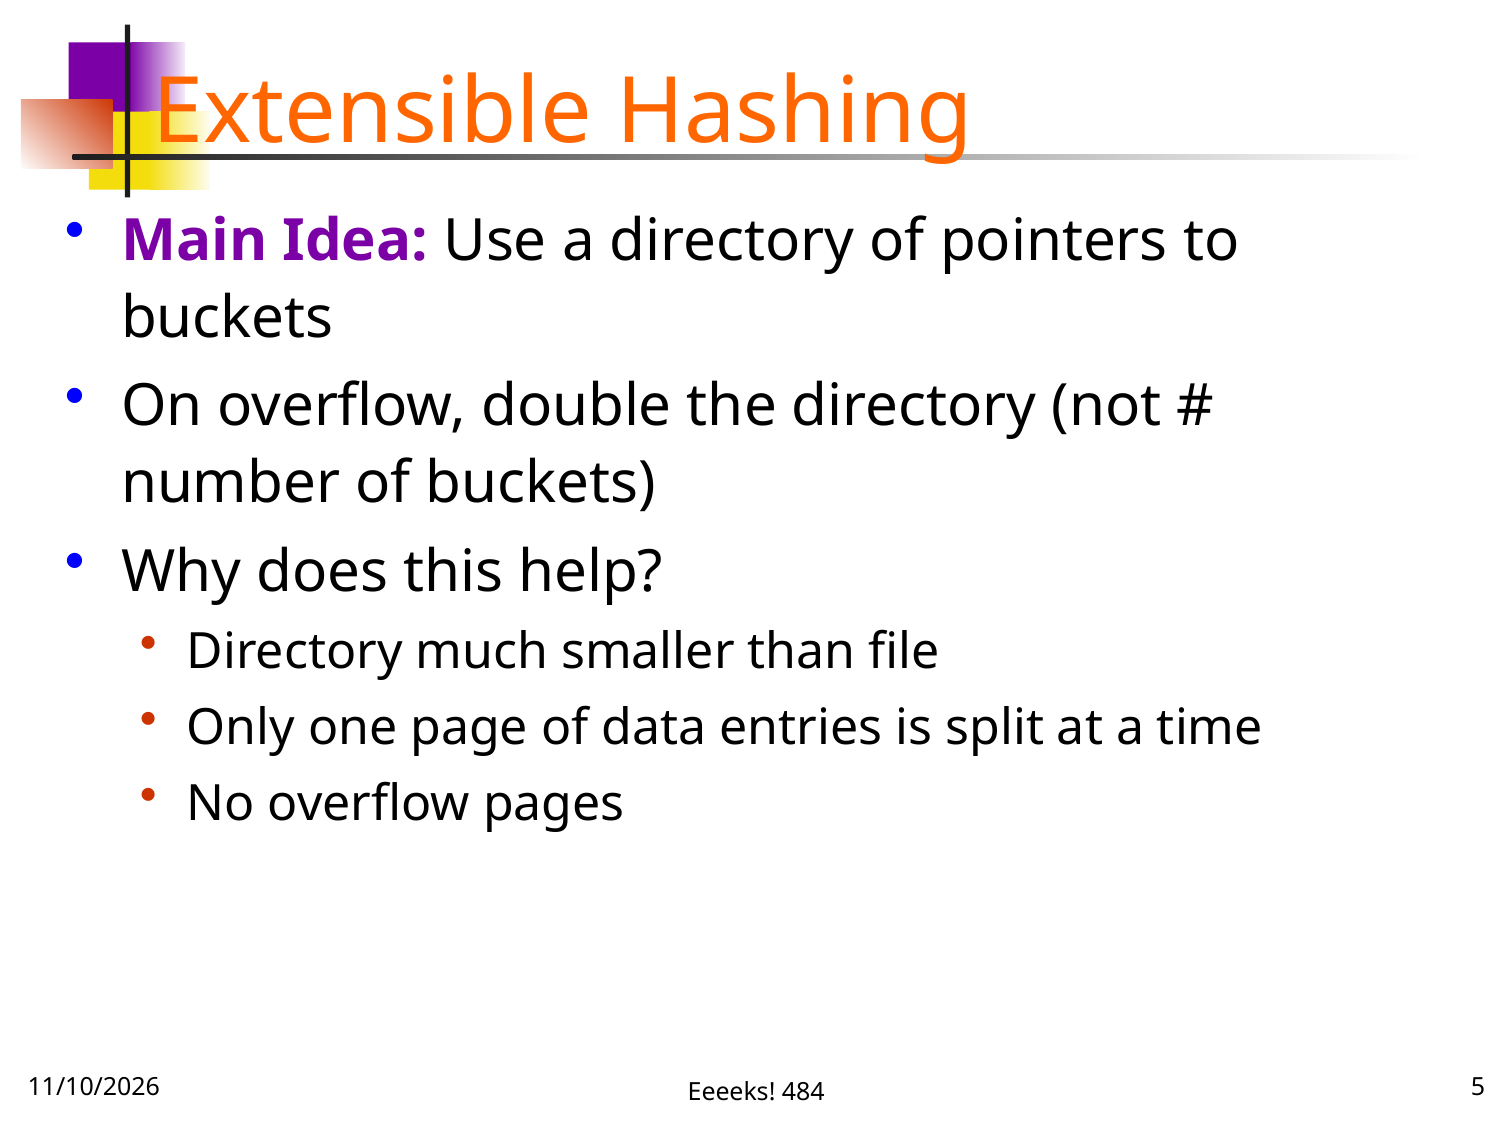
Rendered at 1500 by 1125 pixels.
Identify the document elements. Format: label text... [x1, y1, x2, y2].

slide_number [12, 1037, 326, 1113]
footer Eeeeks! 484 [349, 1037, 1163, 1113]
slide_number 5 [1187, 1037, 1500, 1113]
list Main Idea: Use a directory of pointers to buckets On overflow, double the directory (not # number of buckets) Why does this help? Directory much smaller than file Only one page of data entries is split at a time No overflow pages [50, 187, 1463, 925]
title Extensible Hashing [137, 12, 1463, 187]
